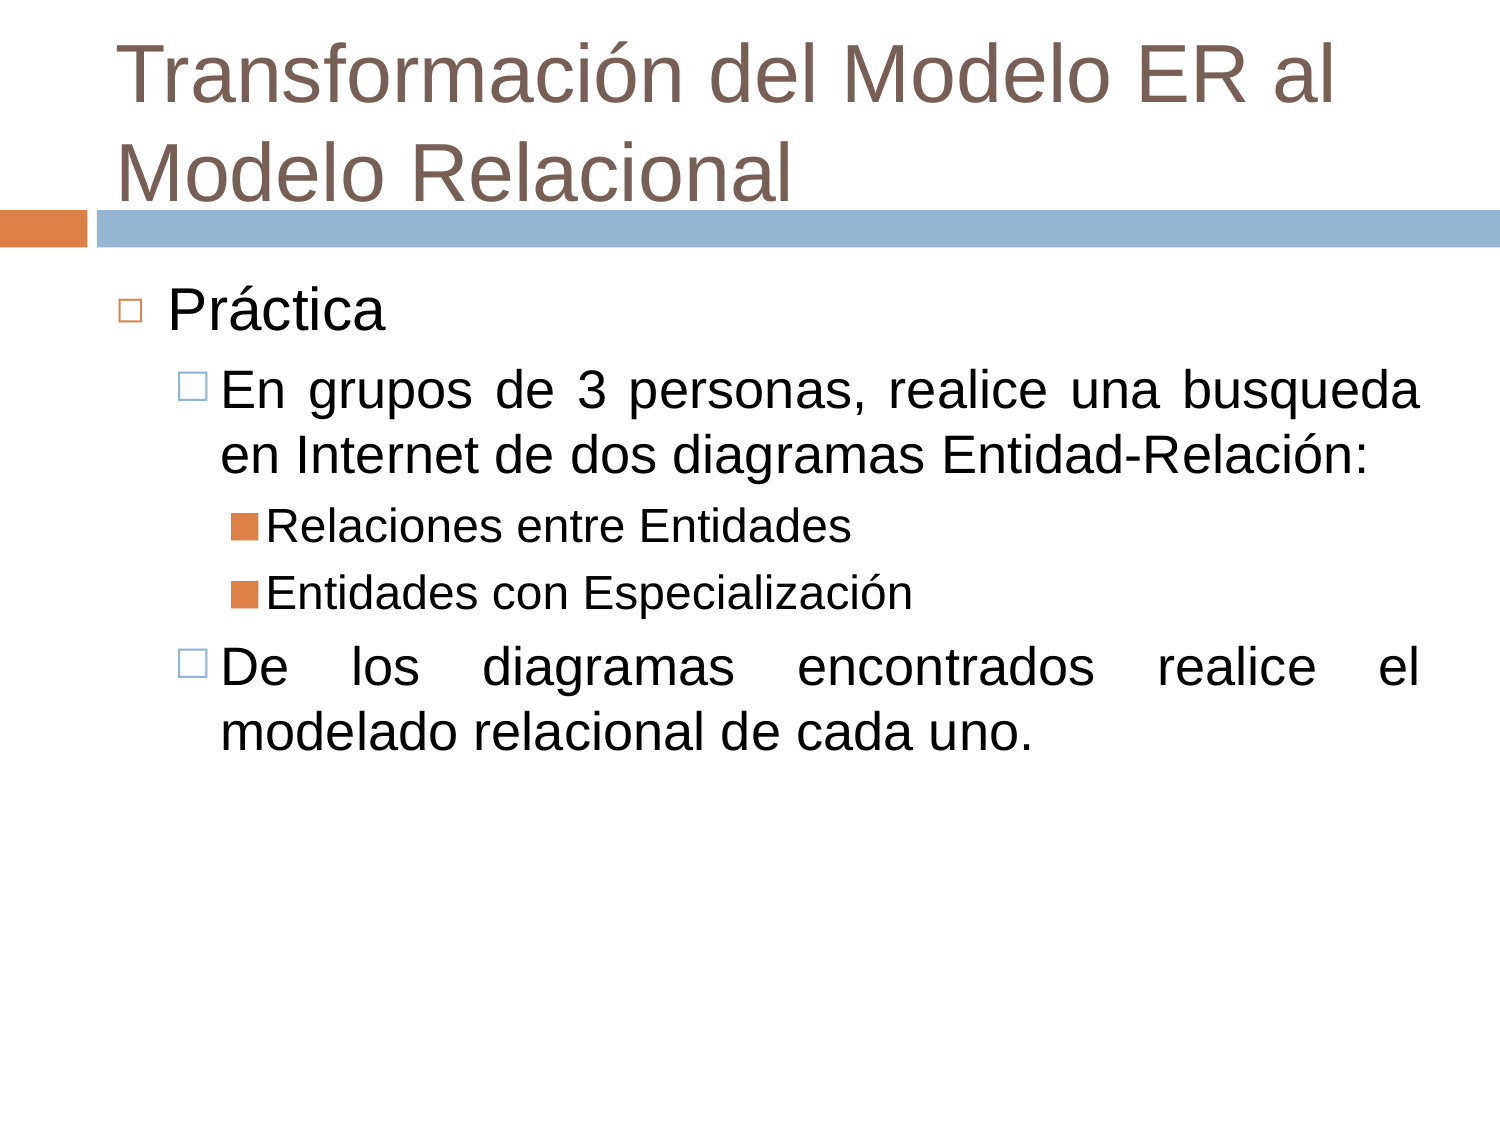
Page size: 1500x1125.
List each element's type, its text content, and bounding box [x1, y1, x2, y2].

title Transformación del Modelo ER al Modelo Relacional [100, 37, 1438, 200]
list Práctica En grupos de 3 personas, realice una busqueda en Internet de dos diagramas Entidad-Relación: Relaciones entre Entidades Entidades con Especialización De los diagramas encontrados realice el modelado relacional de cada uno. [100, 262, 1438, 1000]
